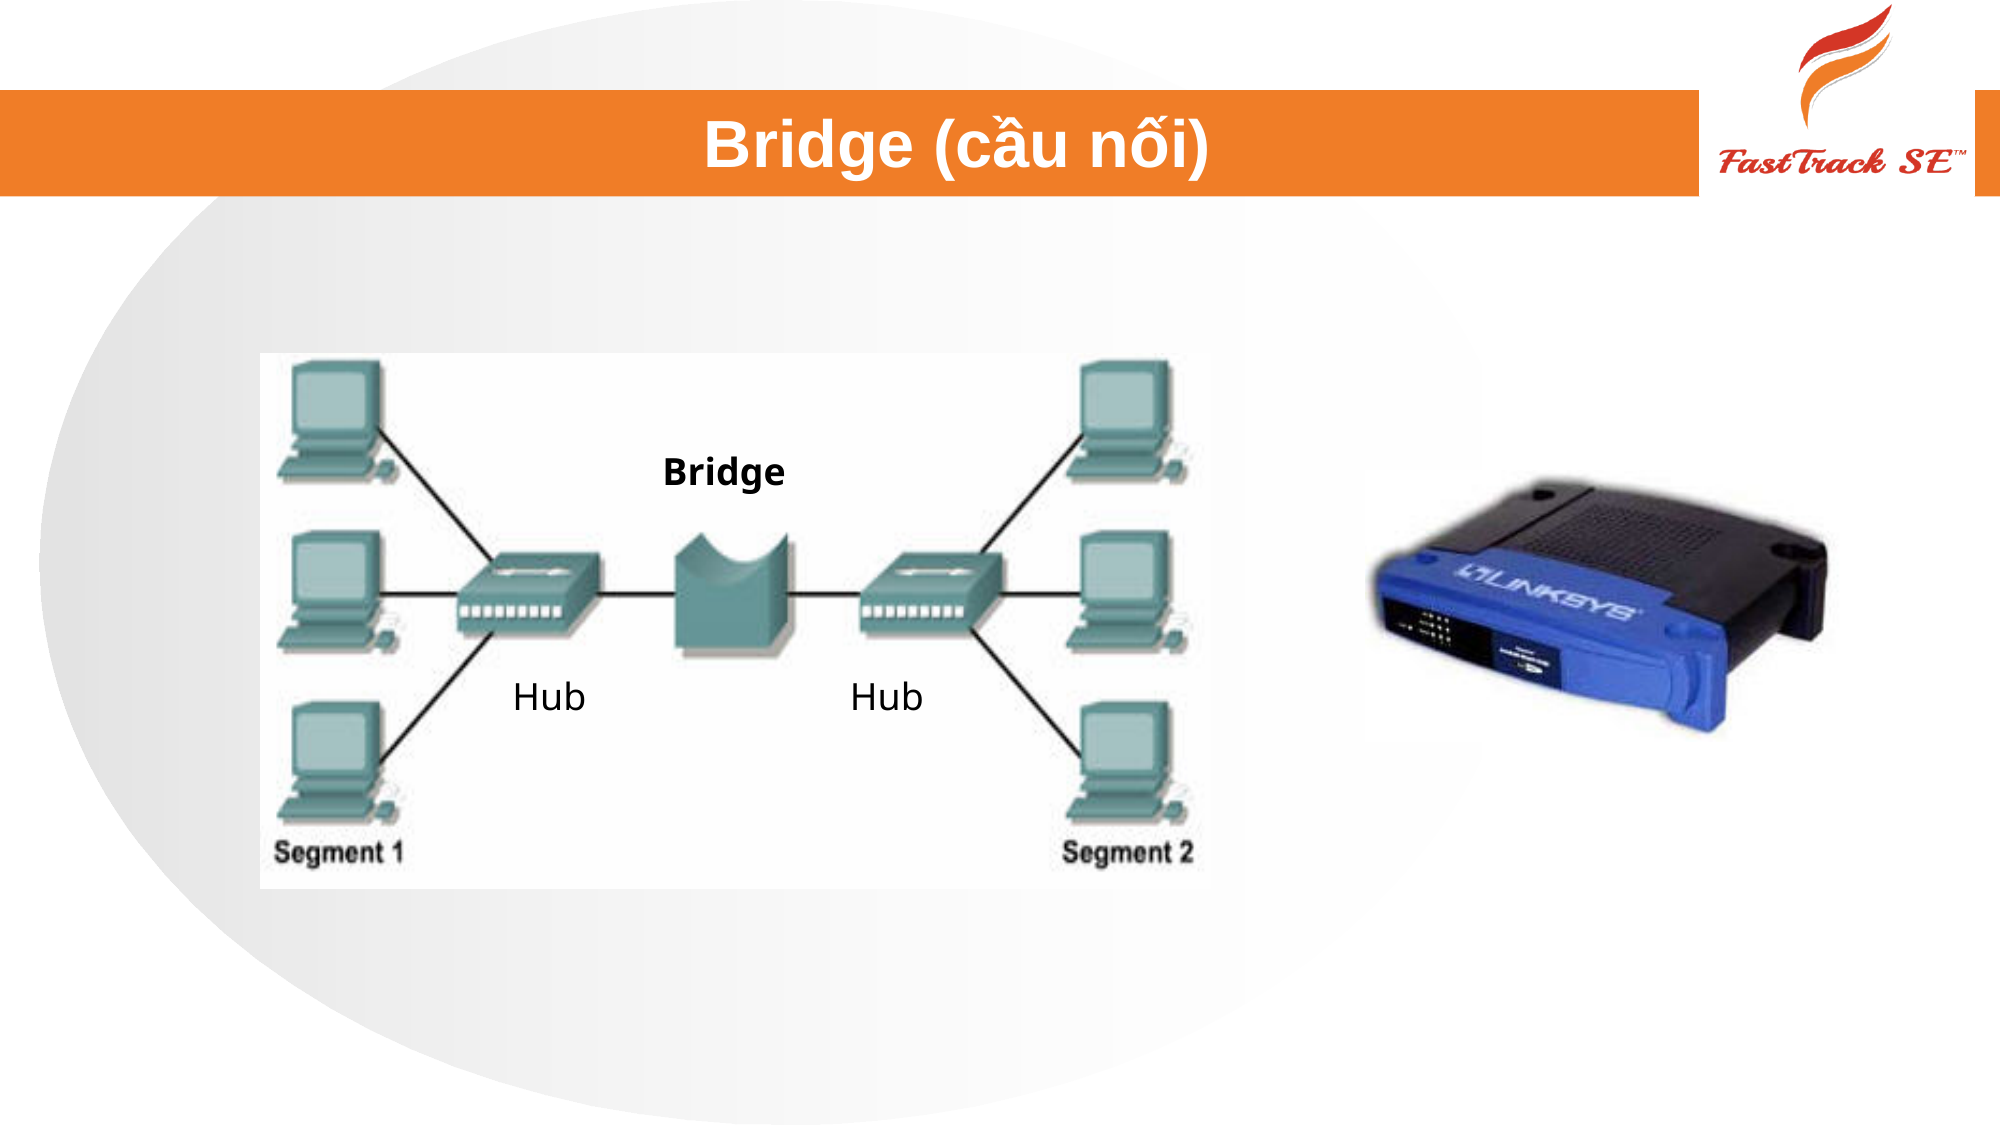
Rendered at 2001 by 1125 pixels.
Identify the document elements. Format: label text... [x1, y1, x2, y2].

title Bridge (cầu nối) [312, 88, 1604, 193]
picture [1365, 470, 1841, 742]
picture [1700, 0, 1975, 192]
picture [259, 353, 1211, 889]
